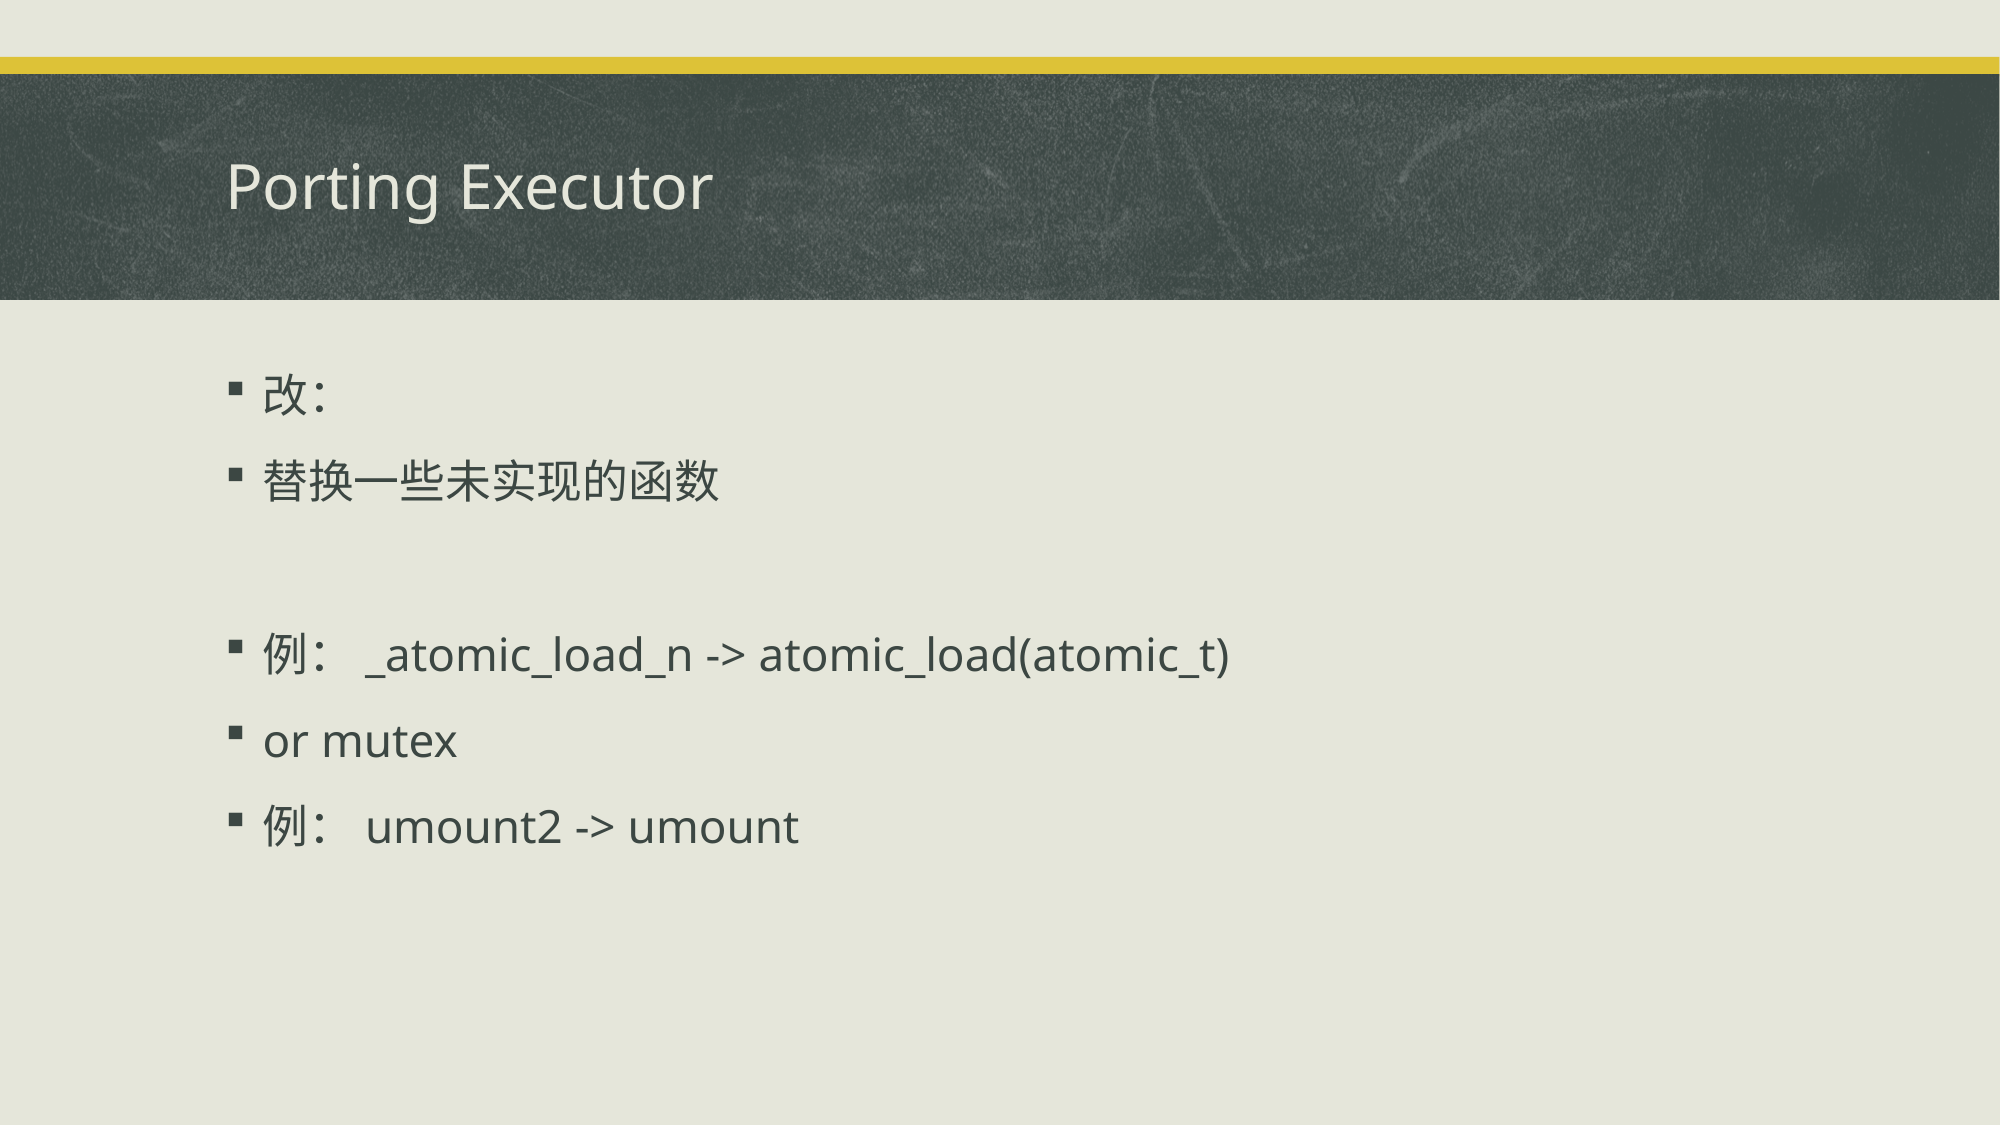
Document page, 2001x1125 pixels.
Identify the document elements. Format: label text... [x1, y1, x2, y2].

list 改： 替换一些未实现的函数 例：_atomic_load_n -> atomic_load(atomic_t) or mutex 例：umount2 -> umount [210, 359, 1790, 1014]
picture [0, 74, 2000, 300]
title Porting Executor [210, 76, 1790, 300]
